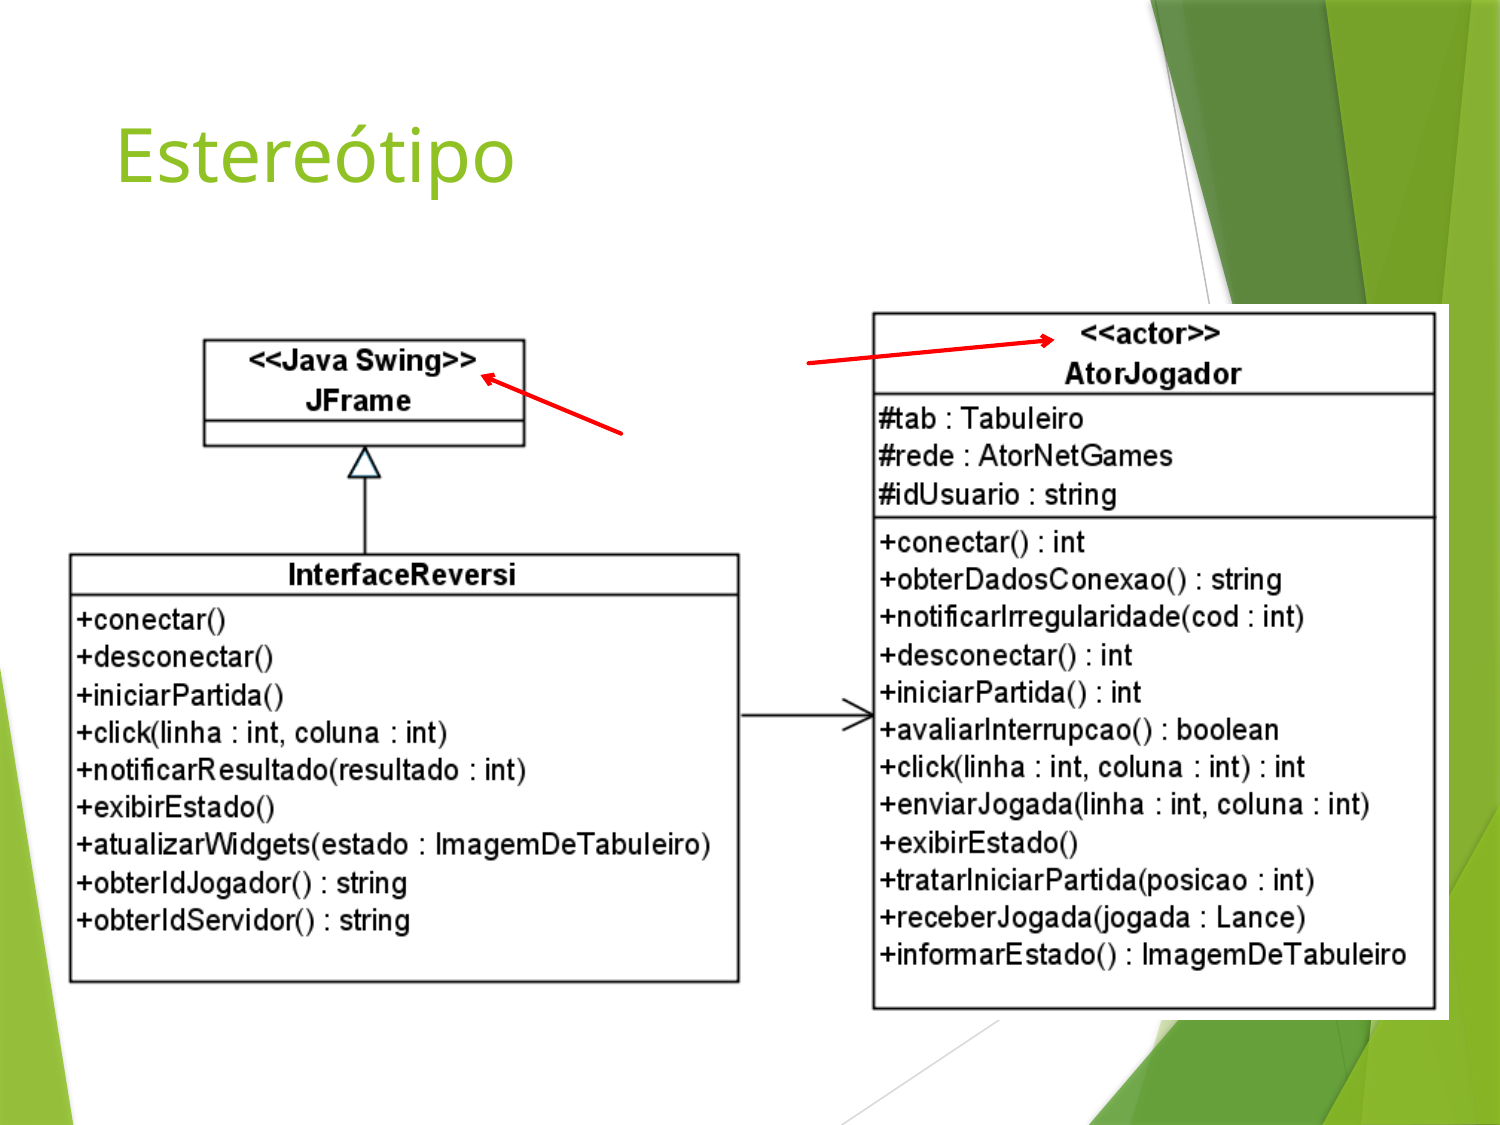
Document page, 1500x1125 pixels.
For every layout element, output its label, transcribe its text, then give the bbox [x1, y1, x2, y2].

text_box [808, 339, 1056, 364]
picture [57, 304, 1449, 1021]
title Estereótipo [99, 99, 1142, 303]
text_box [479, 374, 622, 434]
